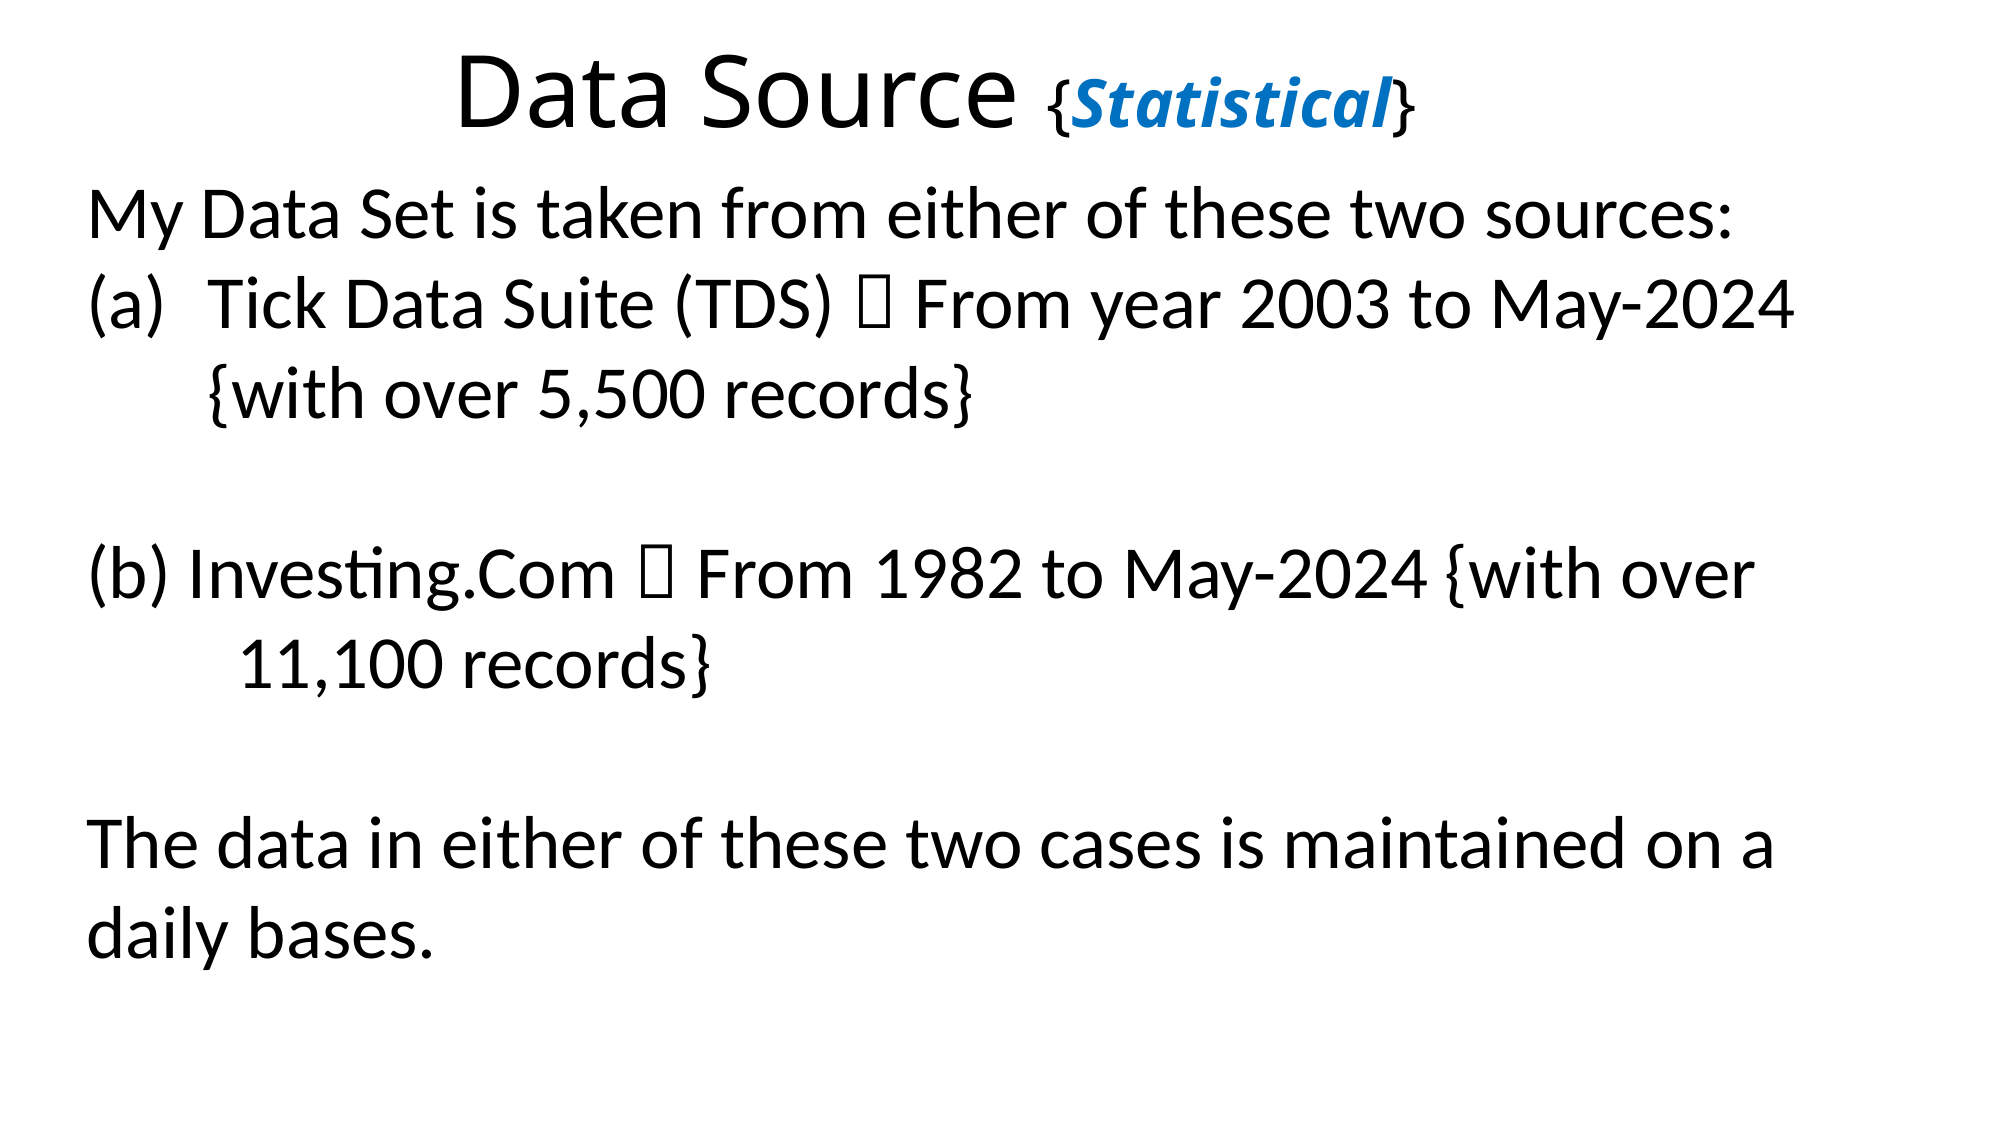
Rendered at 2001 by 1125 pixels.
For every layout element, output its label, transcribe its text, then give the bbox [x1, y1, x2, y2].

text_box Data Source {Statistical} [222, 20, 1647, 156]
text_box My Data Set is taken from either of these two sources: Tick Data Suite (TDS)  From year 2003 to May-2024 {with over 5,500 records} (b) Investing.Com  From 1982 to May-2024 {with over 11,100 records} The data in either of these two cases is maintained on a daily bases. [71, 156, 1880, 1072]
